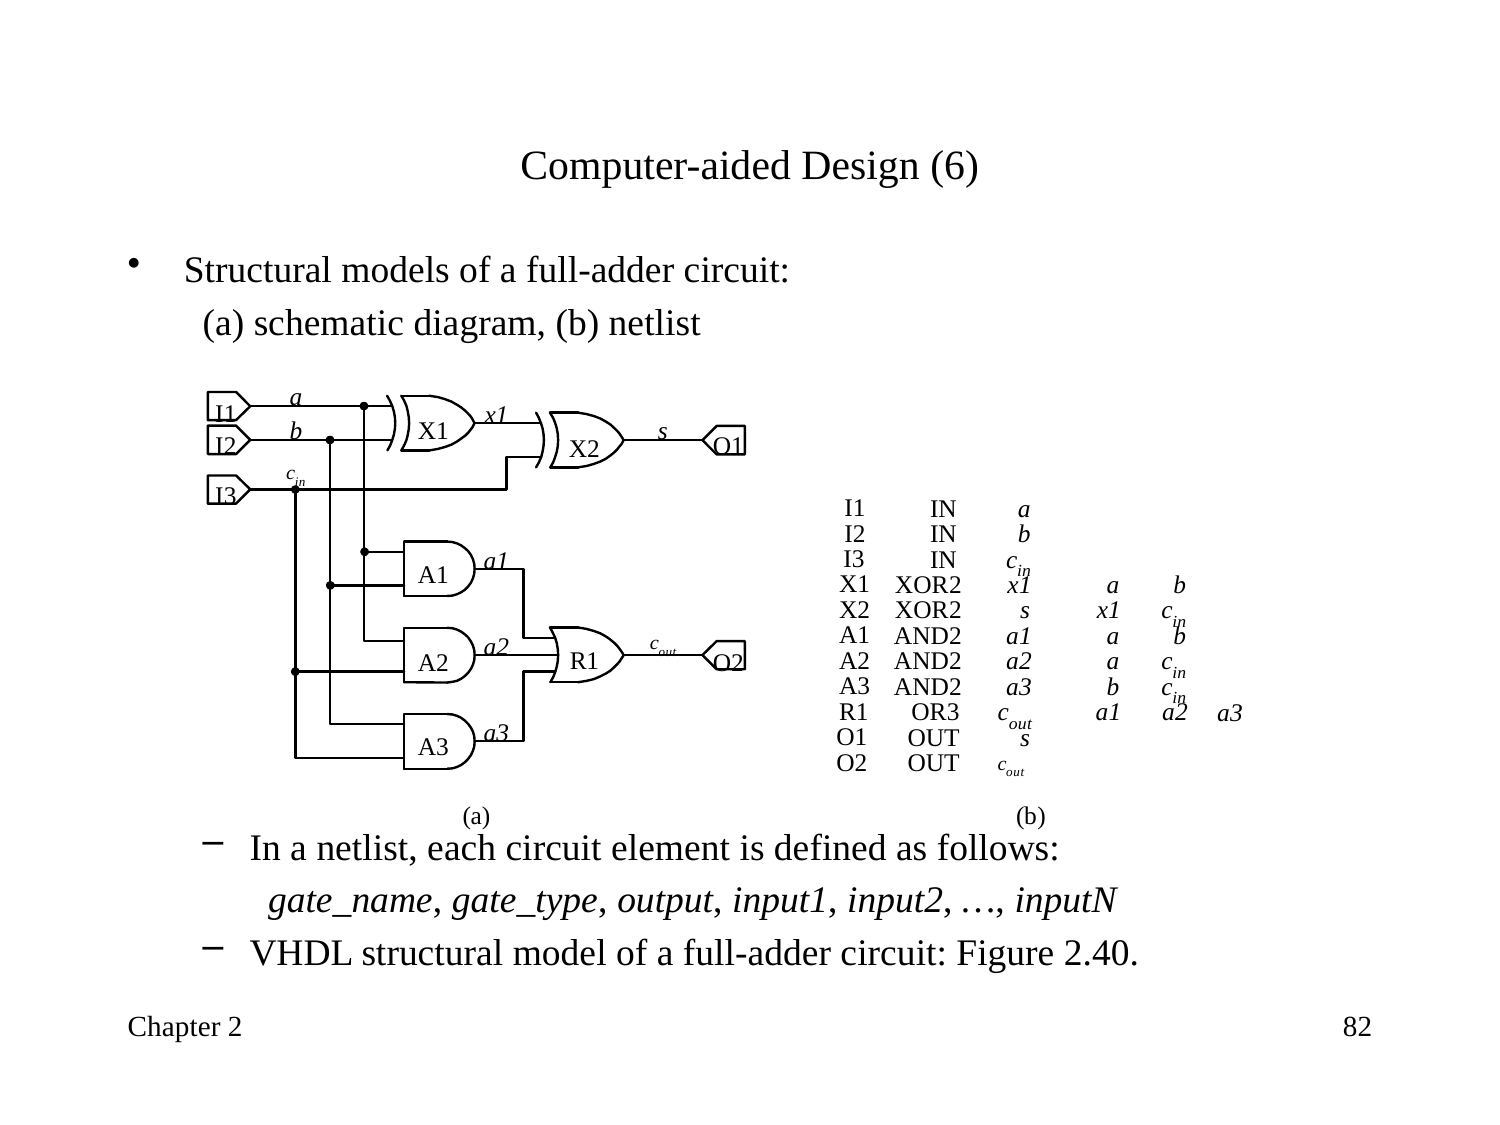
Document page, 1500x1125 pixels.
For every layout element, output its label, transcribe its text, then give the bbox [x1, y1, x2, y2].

slide_number 82 [1074, 988, 1388, 1063]
footer Chapter 2 [112, 988, 588, 1063]
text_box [199, 374, 1251, 840]
title Computer-aided Design (6) [112, 99, 1388, 226]
list Structural models of a full-adder circuit: (a) schematic diagram, (b) netlist In a netlist, each circuit element is defined as follows: gate_name, gate_type, output, input1, input2, …, inputN VHDL structural model of a full-adder circuit: Figure 2.40. [112, 237, 1388, 988]
